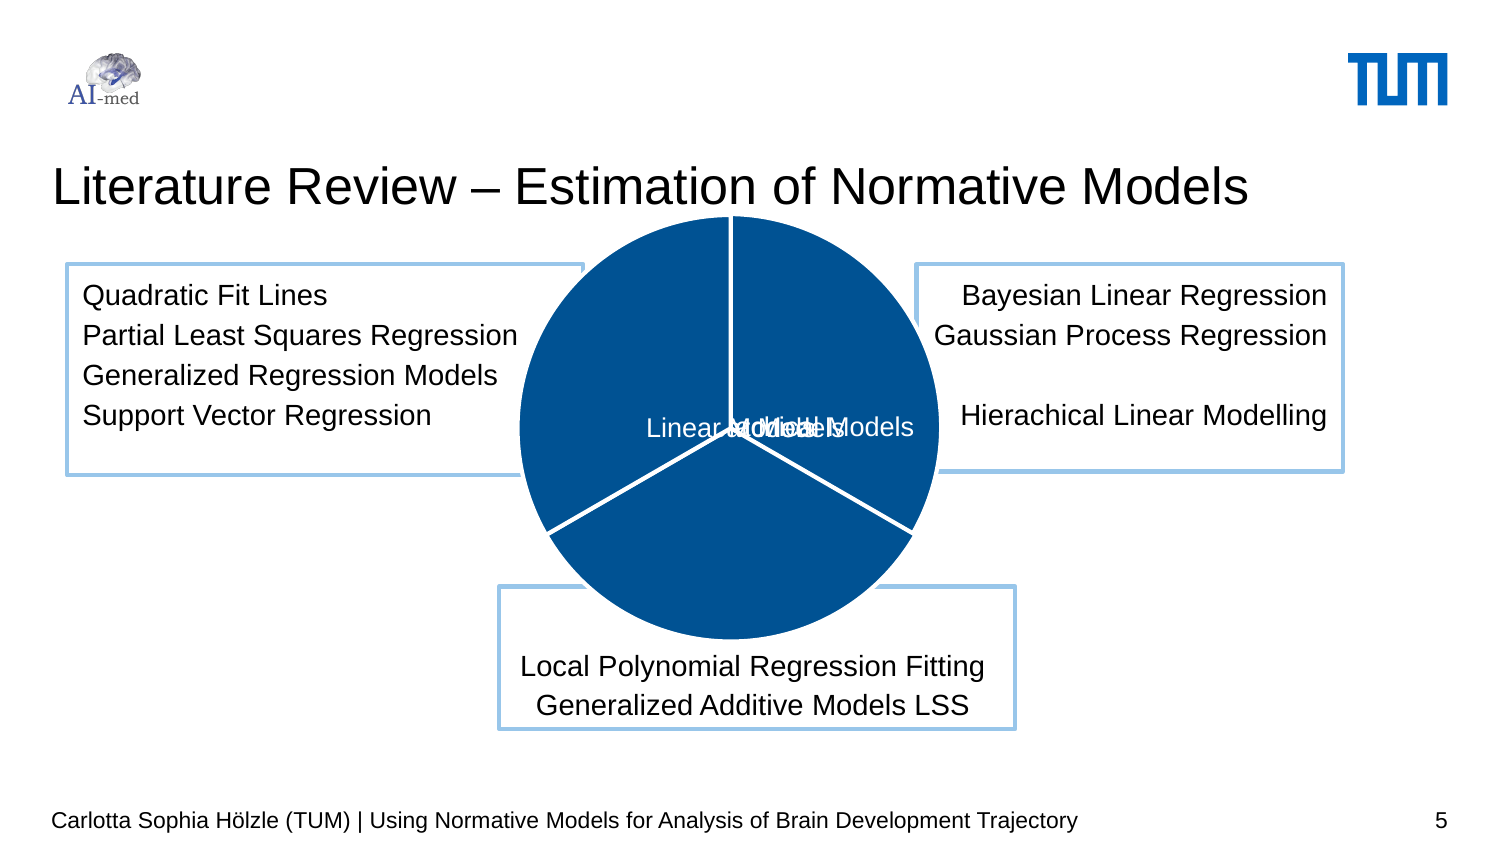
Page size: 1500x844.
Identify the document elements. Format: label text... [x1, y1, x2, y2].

picture [51, 53, 150, 128]
slide_number 5 [1112, 796, 1448, 842]
title Literature Review – Estimation of Normative Models [52, 148, 1449, 212]
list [50, 167, 1433, 676]
footer Carlotta Sophia Hölzle (TUM) | Using Normative Models for Analysis of Brain Development Trajectory [51, 796, 1112, 842]
text_box Local Polynomial Regression Fitting Generalized Additive Models LSS [497, 683, 1017, 731]
